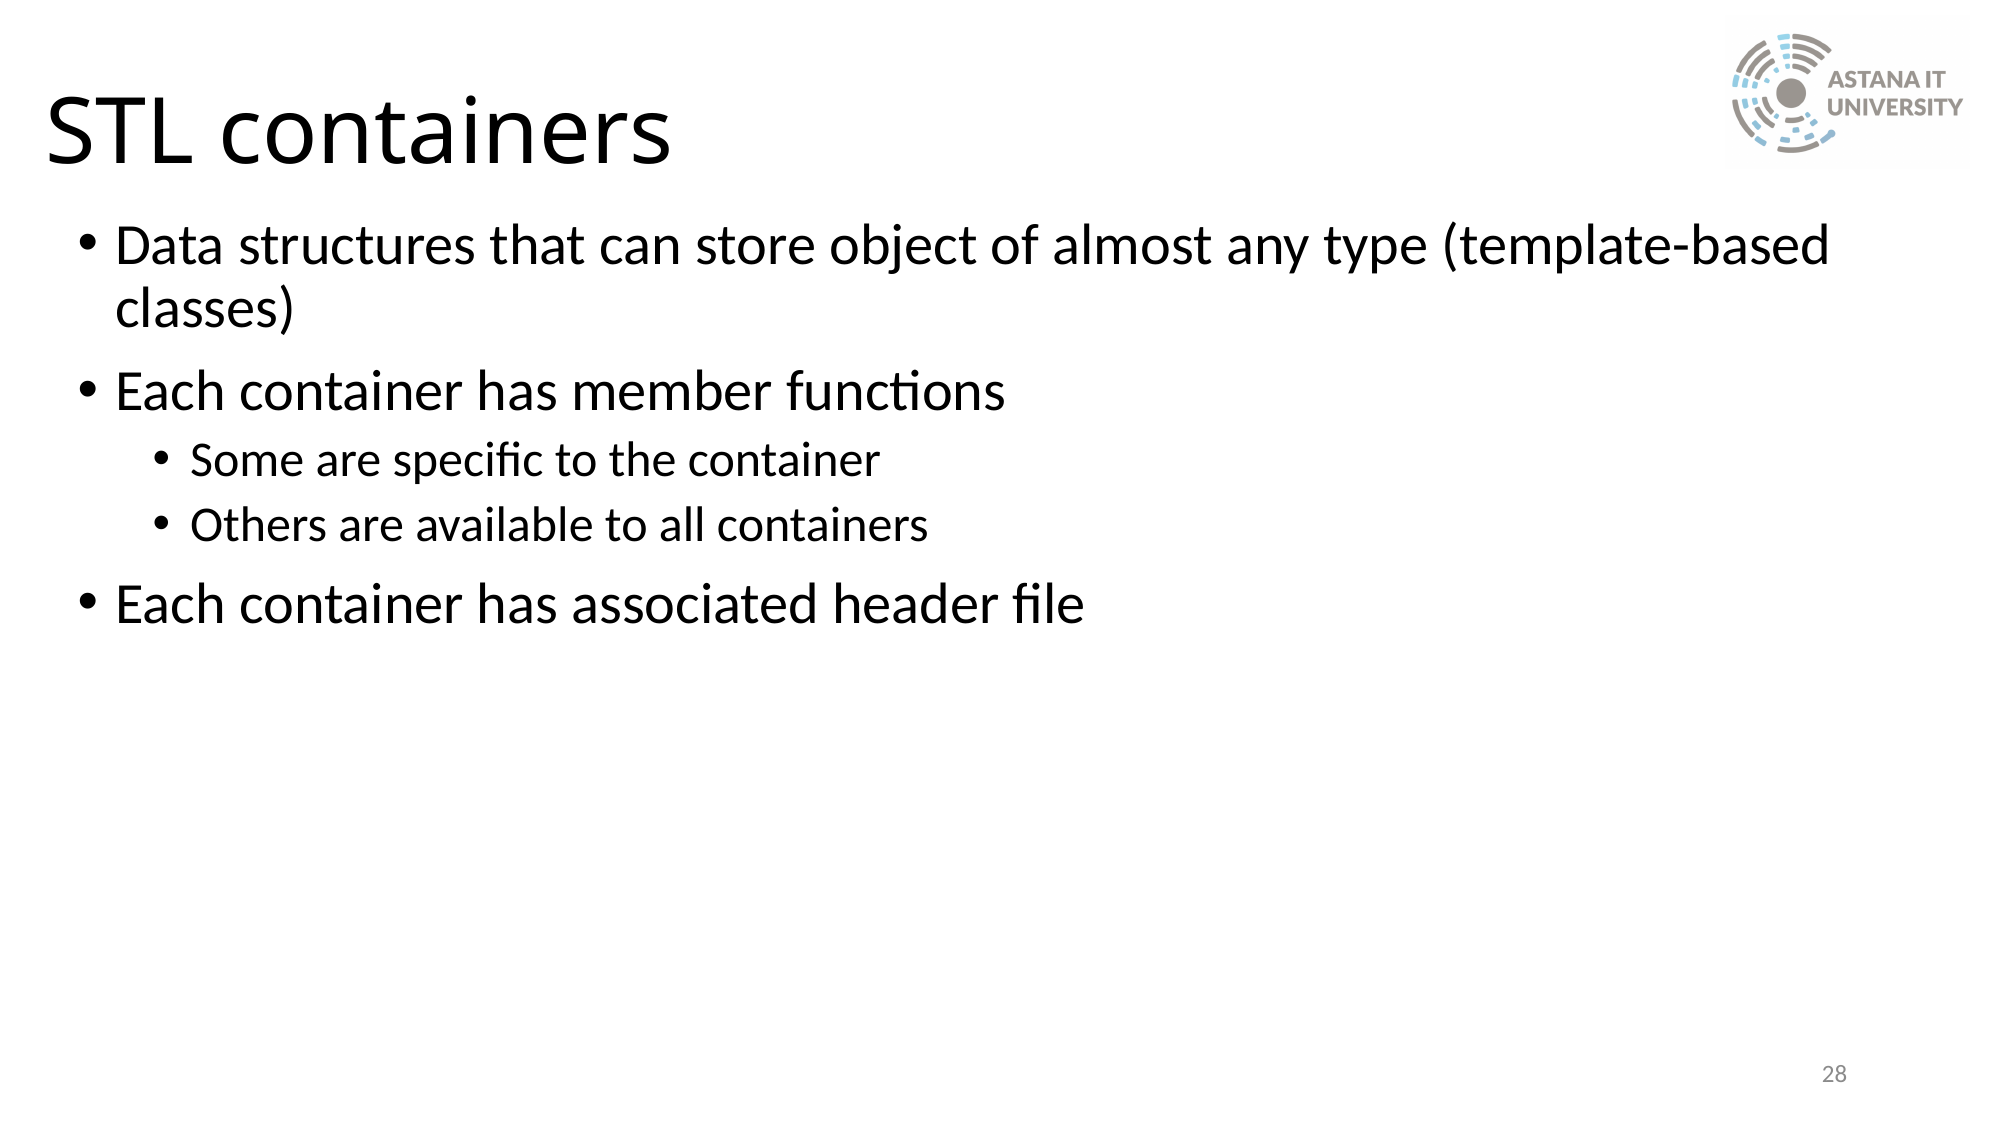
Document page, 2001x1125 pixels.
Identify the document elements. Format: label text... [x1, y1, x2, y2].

slide_number 28 [1412, 1042, 1863, 1103]
title STL containers [30, 25, 1756, 243]
picture [1724, 15, 1970, 169]
list Data structures that can store object of almost any type (template-based classes) Each container has member functions Some are specific to the container Others are available to all containers Each container has associated header file [62, 206, 1896, 1043]
